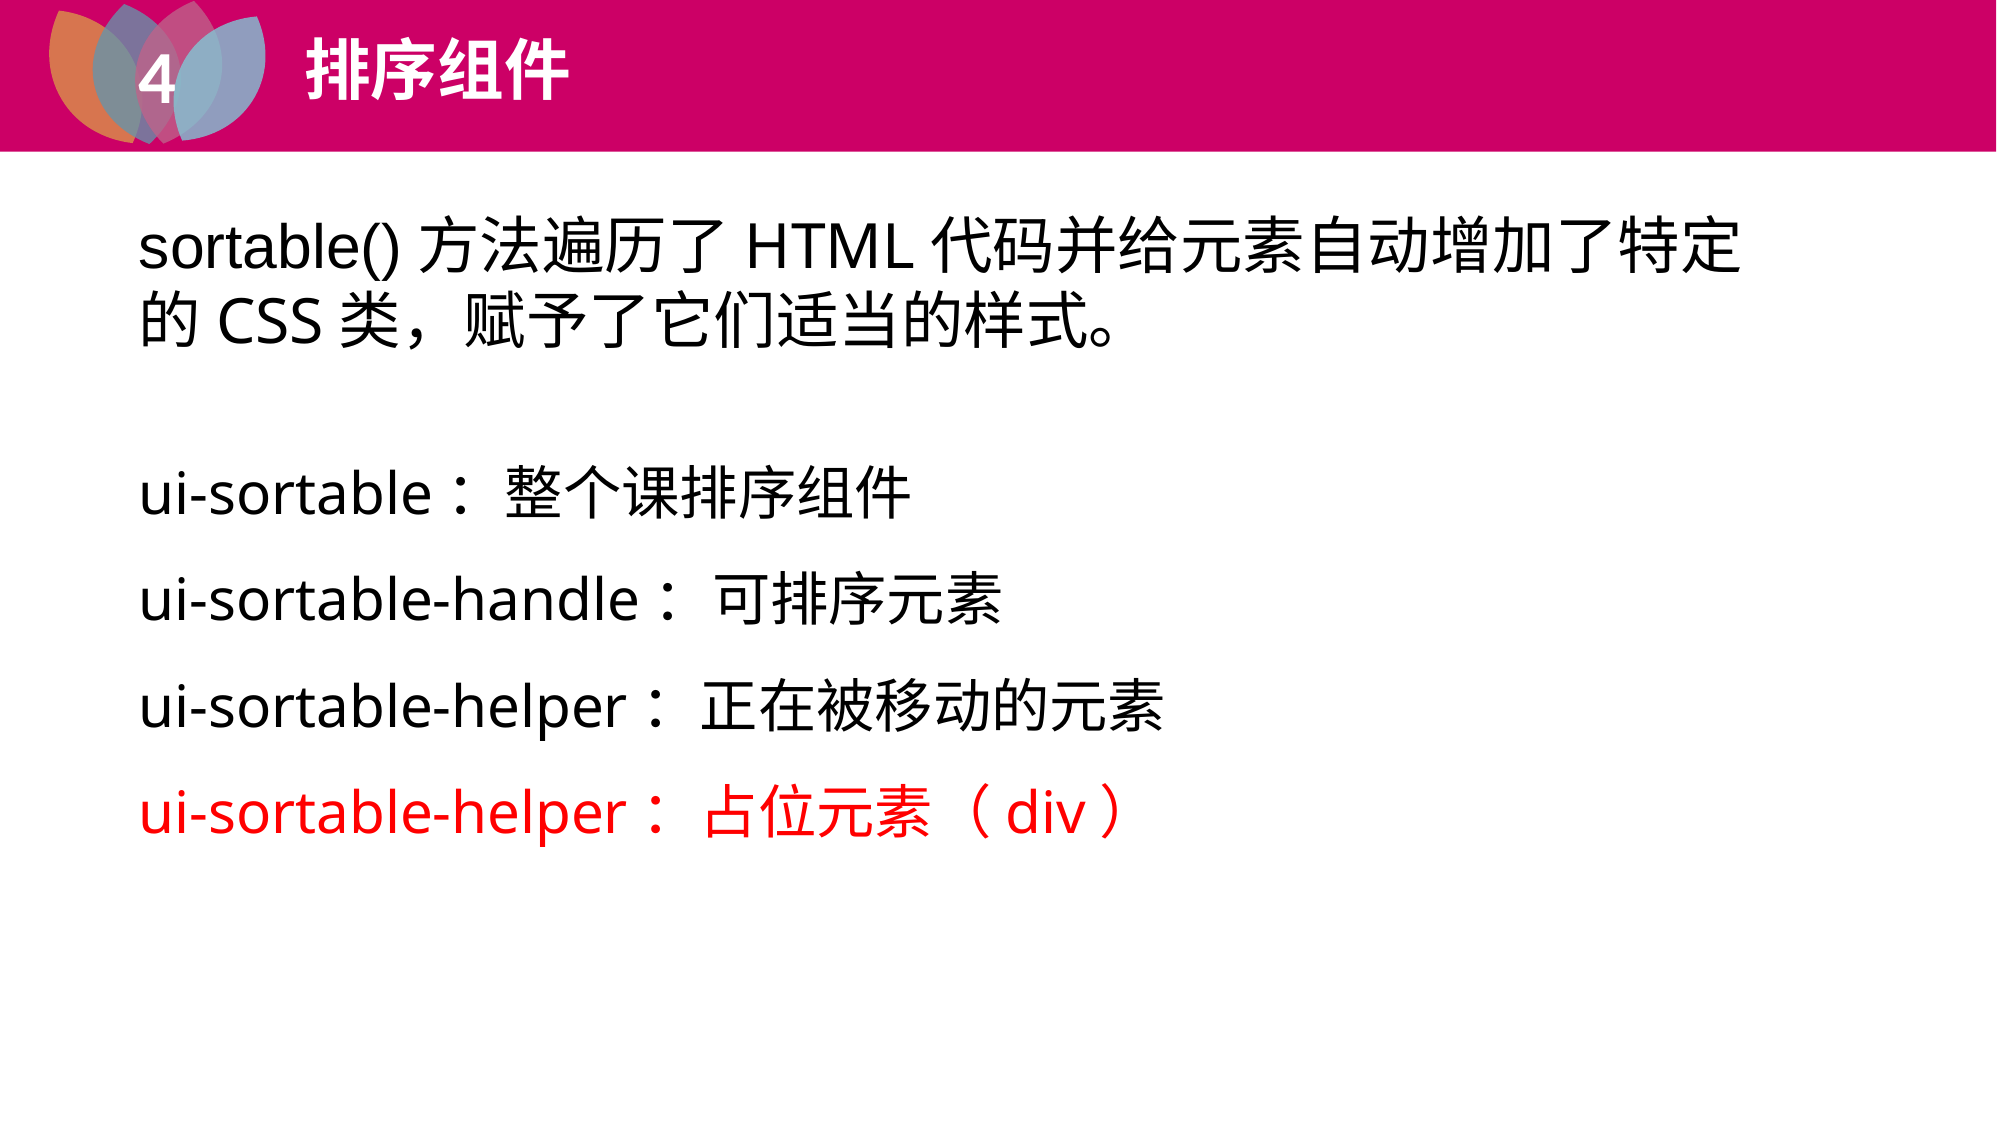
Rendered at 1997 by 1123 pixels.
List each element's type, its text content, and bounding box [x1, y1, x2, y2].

text_box sortable()方法遍历了HTML代码并给元素自动增加了特定的CSS类，赋予了它们适当的样式。 [123, 198, 1766, 364]
text_box ui-sortable：整个课排序组件 ui-sortable-handle：可排序元素 ui-sortable-helper：正在被移动的元素 ui-sortable-helper：占位元素（div） [123, 437, 1376, 853]
text_box 4 [123, 20, 195, 126]
text_box 1 [336, 142, 466, 198]
text_box 排序组件 [289, 20, 1105, 116]
